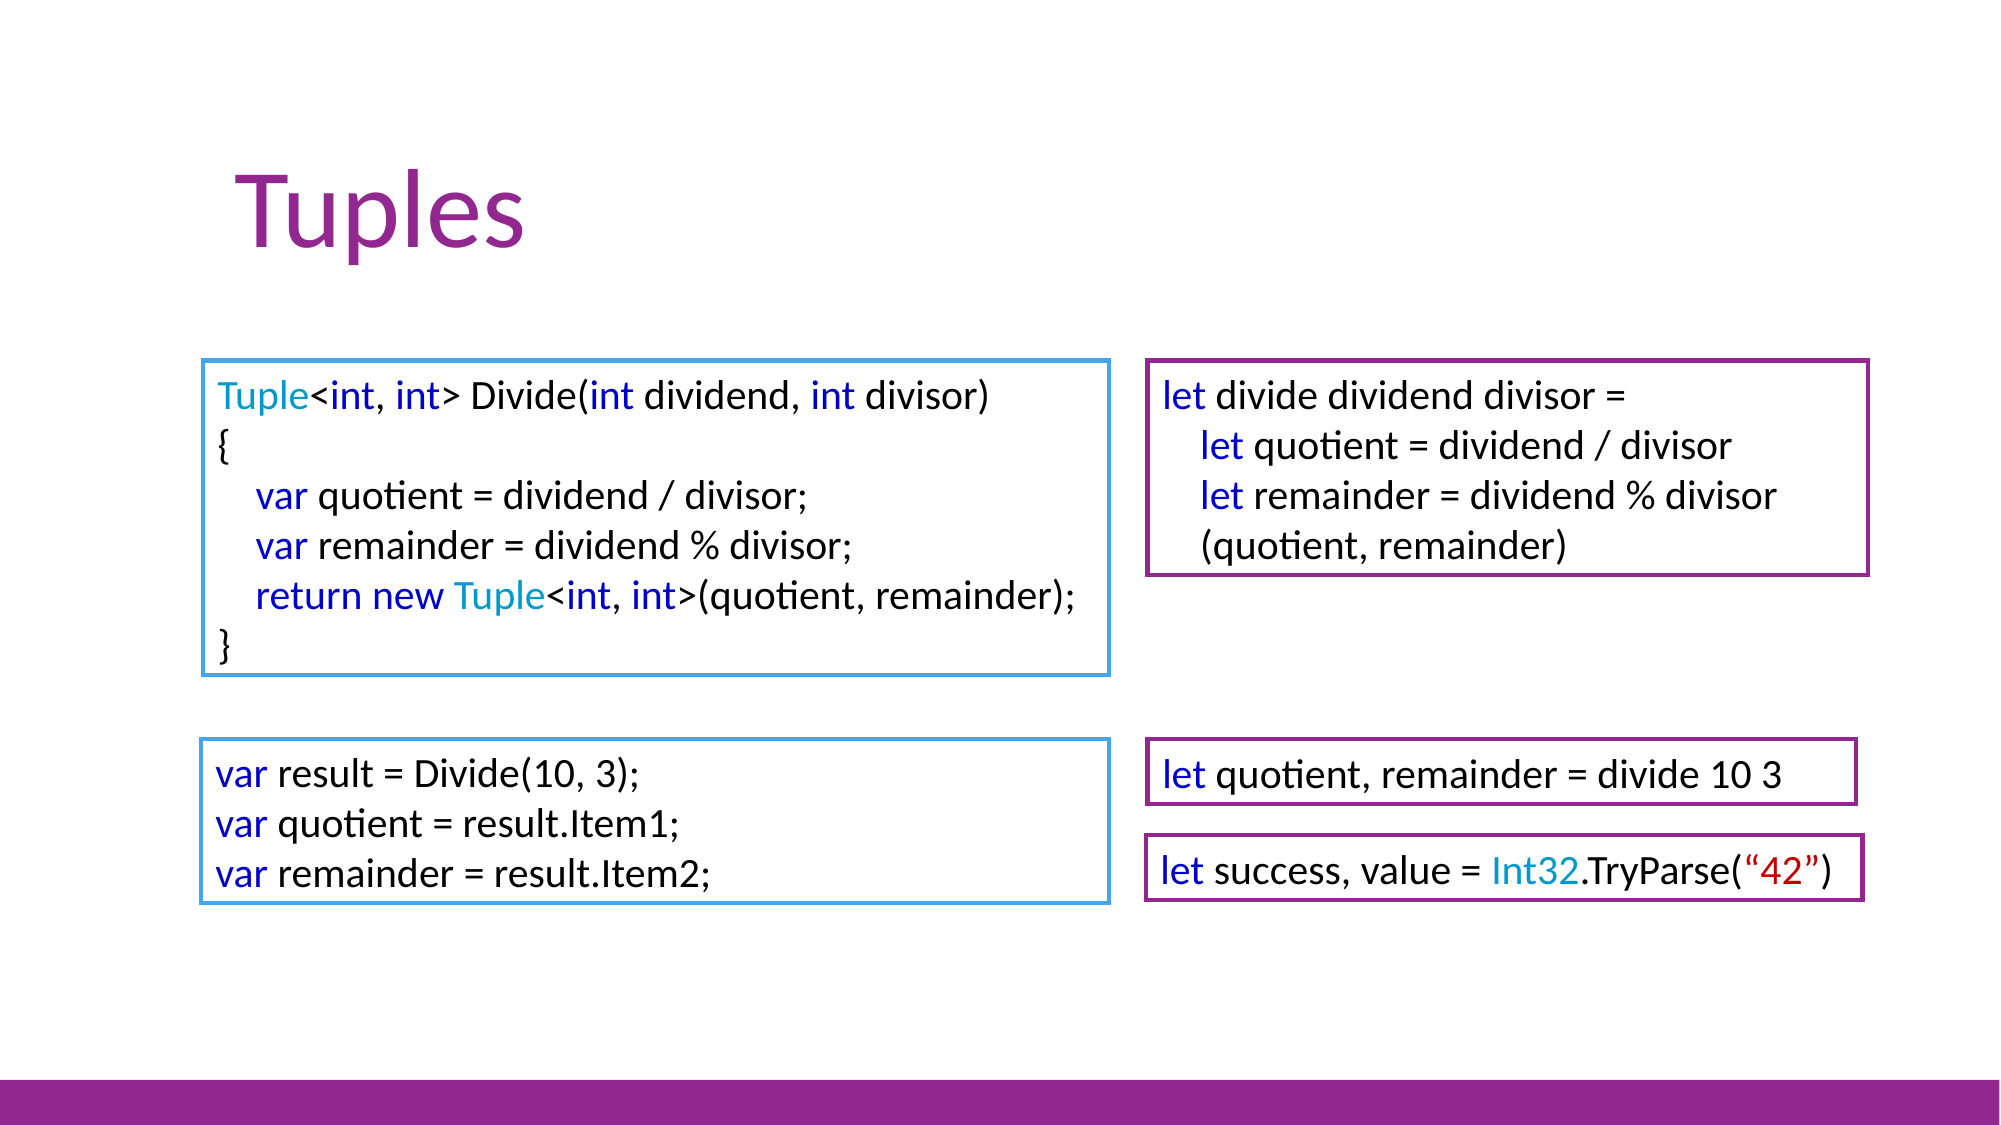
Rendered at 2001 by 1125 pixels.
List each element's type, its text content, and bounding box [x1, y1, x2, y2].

text_box var result = Divide(10, 3); var quotient = result.Item1; var remainder = result.Item2; [200, 738, 1110, 904]
text_box let divide dividend divisor = let quotient = dividend / divisor let remainder = dividend % divisor (quotient, remainder) [1146, 359, 1869, 576]
text_box let success, value = Int32.TryParse(“42”) [1145, 834, 1864, 901]
text_box Tuple<int, int> Divide(int dividend, int divisor) { var quotient = dividend / divisor; var remainder = dividend % divisor; return new Tuple<int, int>(quotient, remainder); } [202, 359, 1110, 676]
title Tuples [219, 76, 1780, 279]
text_box let quotient, remainder = divide 10 3 [1146, 738, 1857, 805]
